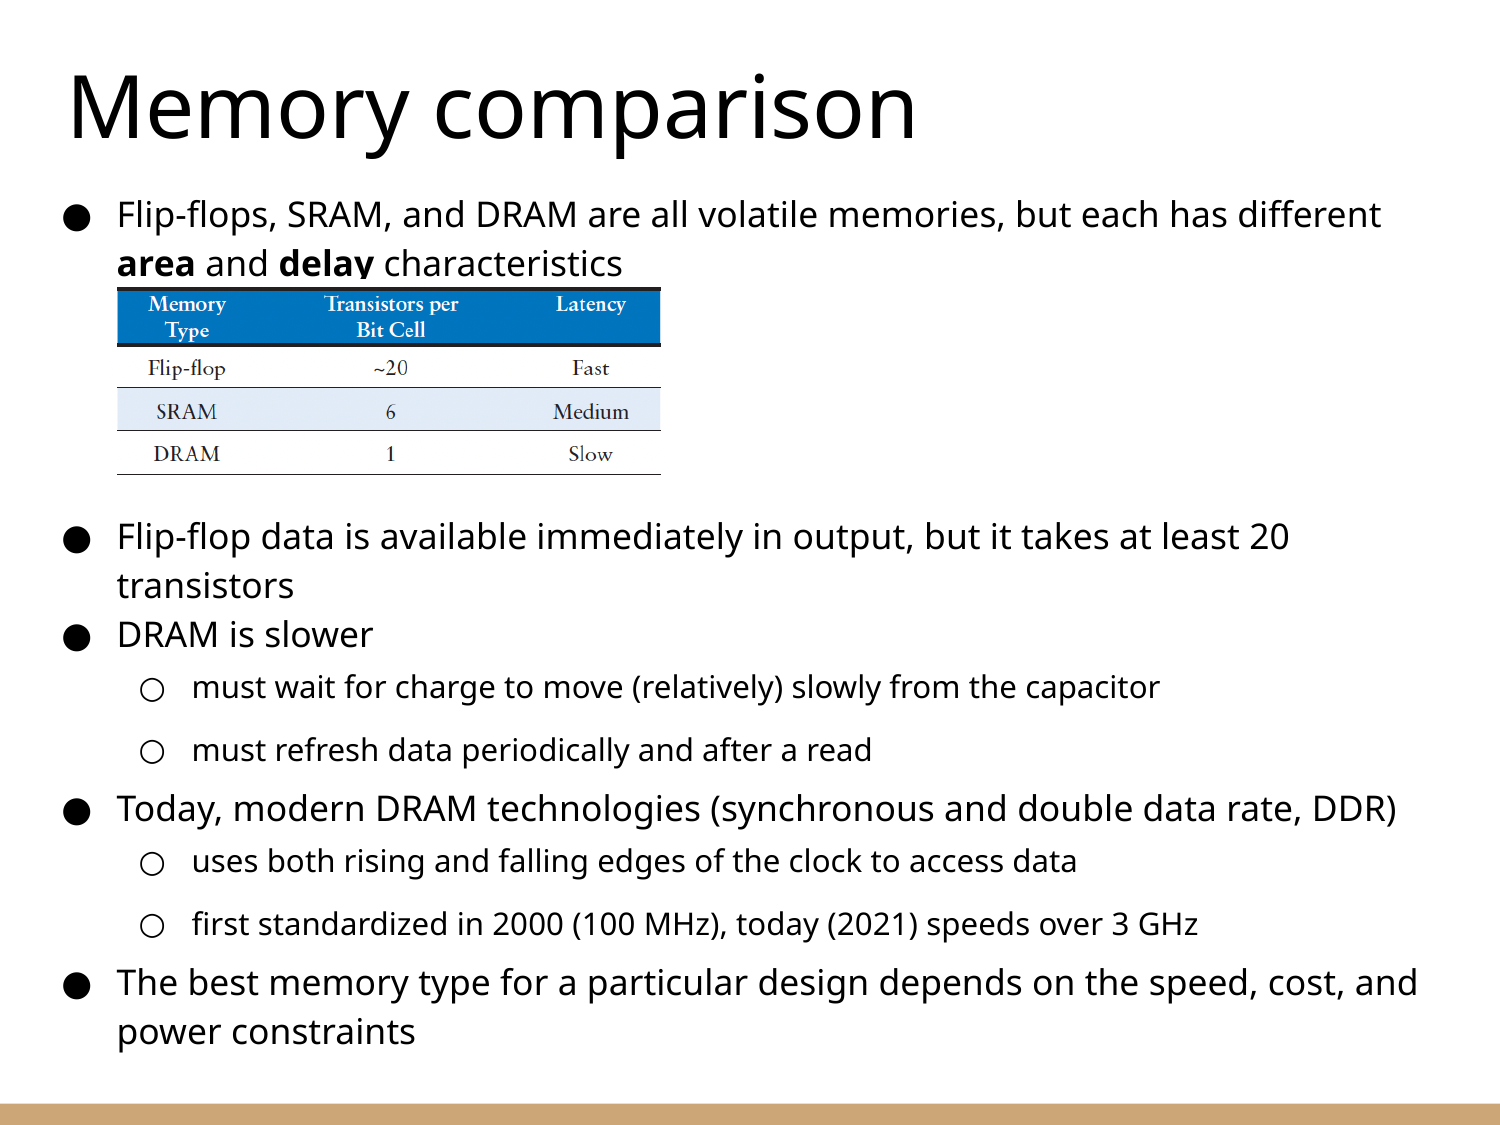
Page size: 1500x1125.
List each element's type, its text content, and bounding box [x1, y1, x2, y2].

list Flip-flops, SRAM, and DRAM are all volatile memories, but each has different area and delay characteristics Flip-flop data is available immediately in output, but it takes at least 20 transistors DRAM is slower must wait for charge to move (relatively) slowly from the capacitor must refresh data periodically and after a read Today, modern DRAM technologies (synchronous and double data rate, DDR) uses both rising and falling edges of the clock to access data first standardized in 2000 (100 MHz), today (2021) speeds over 3 GHz The best memory type for a particular design depends on the speed, cost, and power constraints [26, 171, 1474, 1077]
title Memory comparison [51, 69, 1449, 171]
picture [108, 279, 670, 477]
